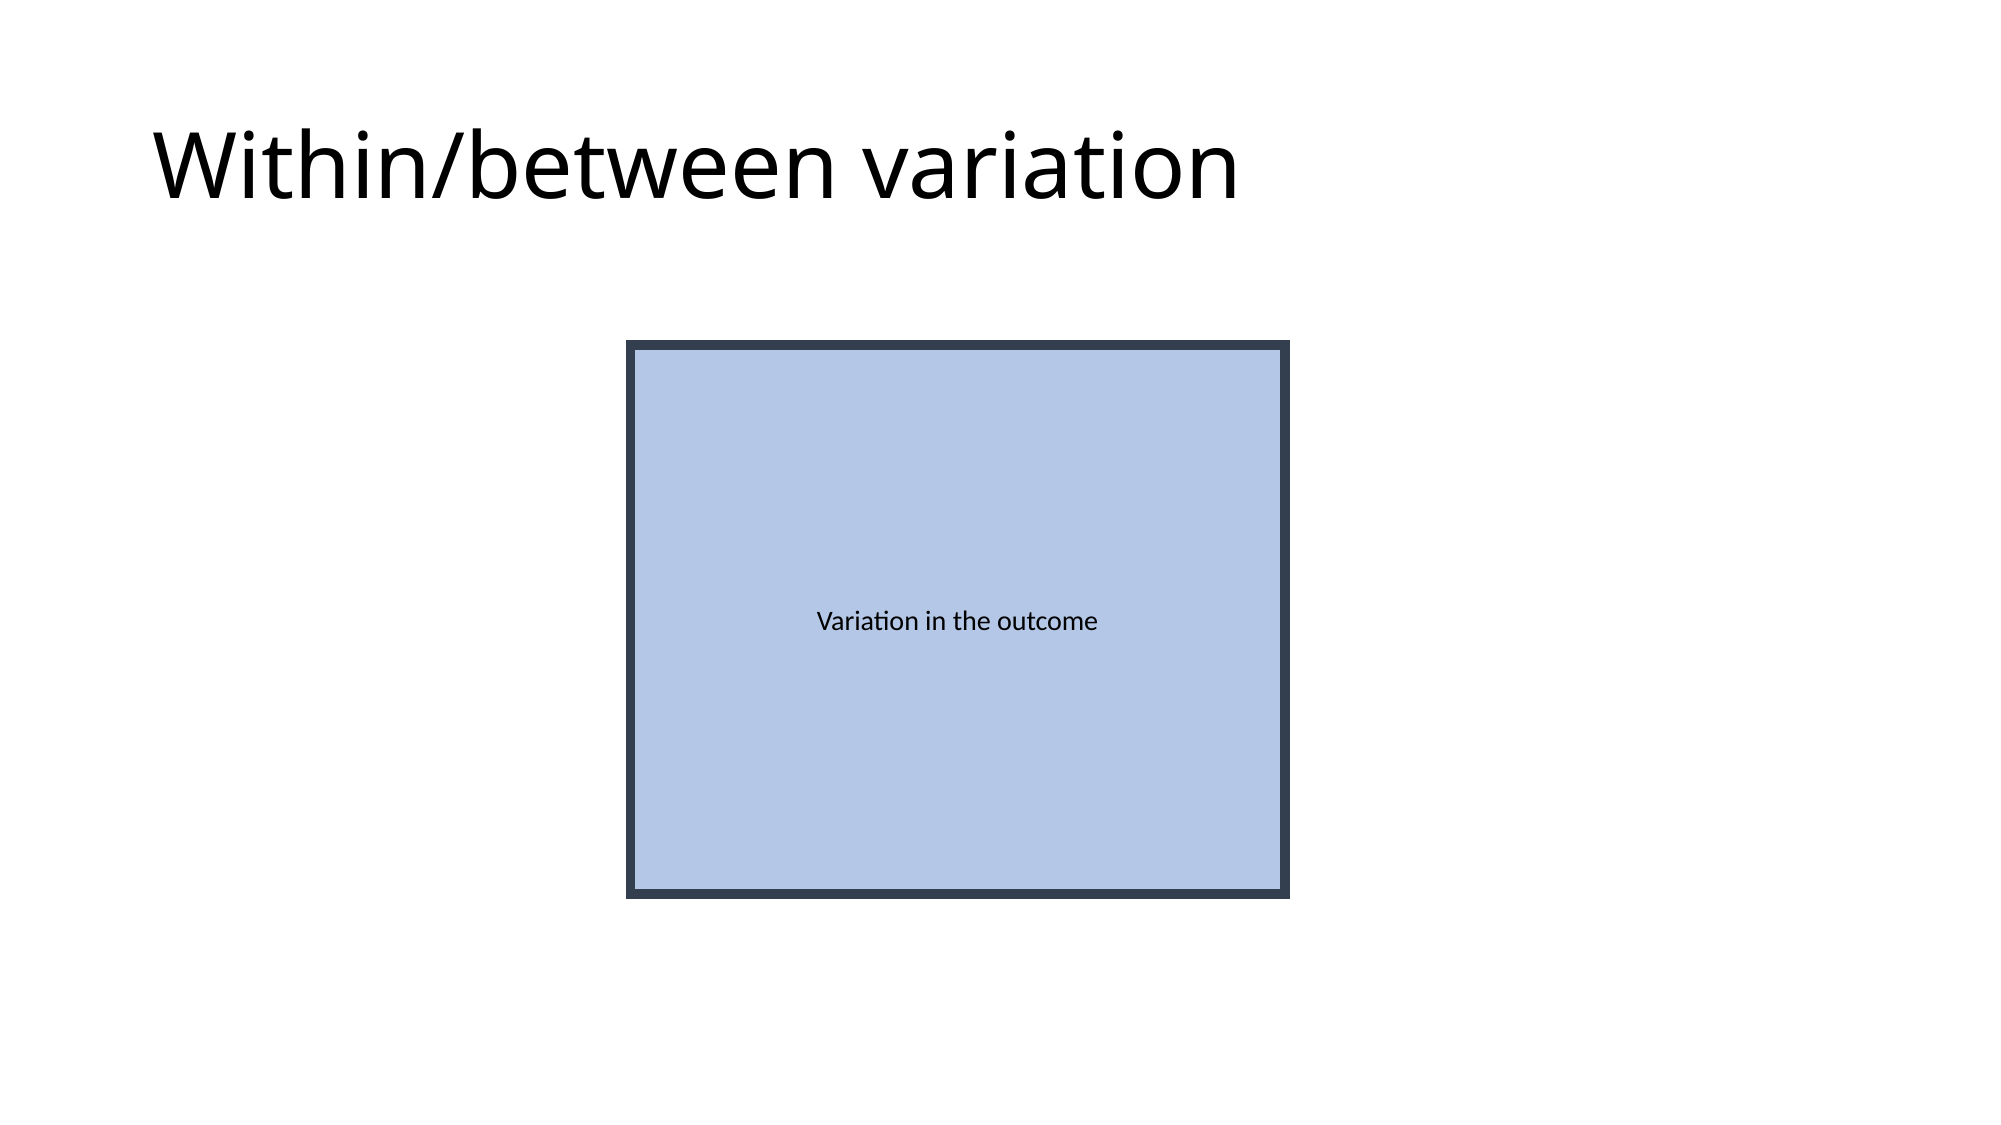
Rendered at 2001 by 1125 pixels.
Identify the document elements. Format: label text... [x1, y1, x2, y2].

text_box Variation in the outcome [629, 344, 1286, 895]
title Within/between variation [137, 59, 1863, 278]
